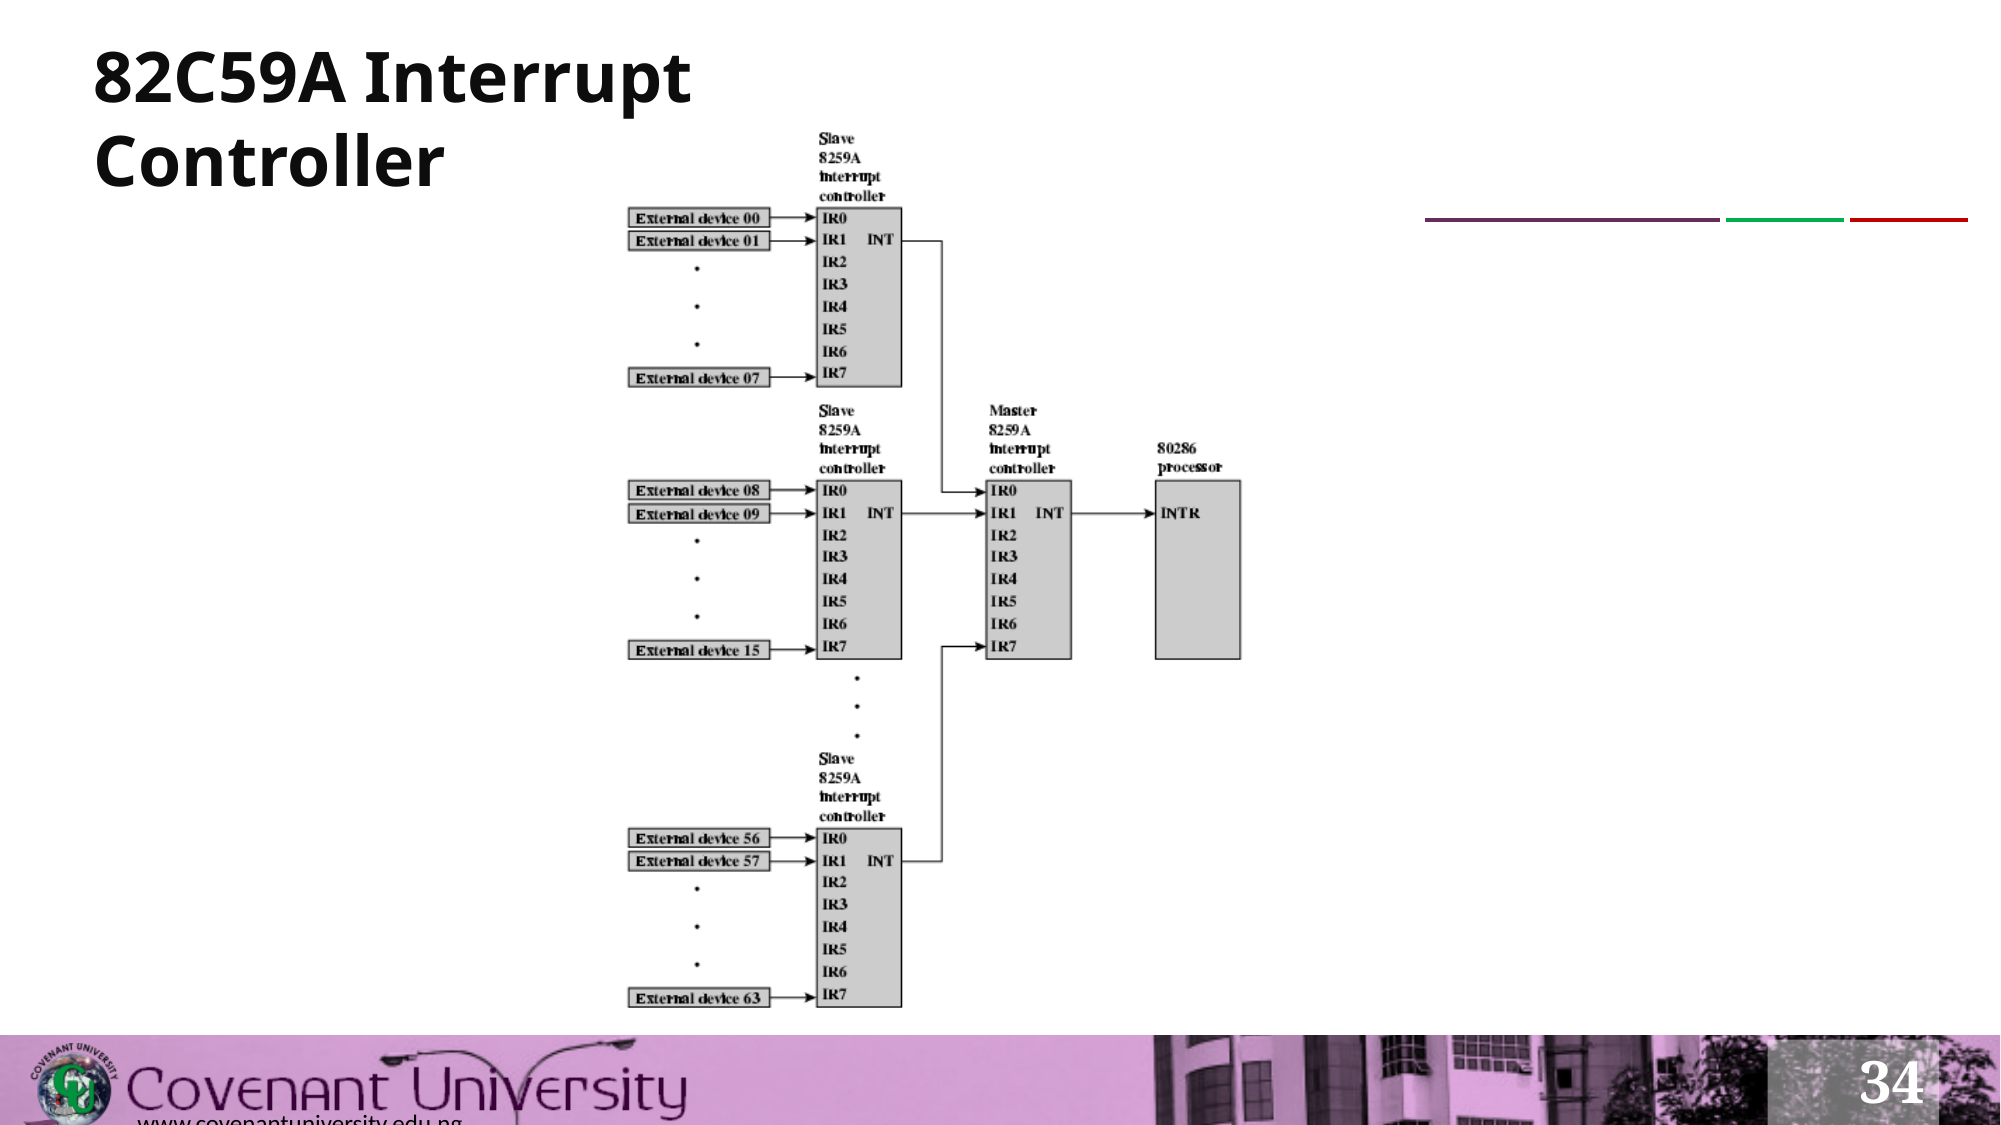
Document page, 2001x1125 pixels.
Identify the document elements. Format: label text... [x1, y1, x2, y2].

picture [23, 1036, 1071, 1125]
picture [622, 127, 1252, 1015]
title 82C59A Interrupt Controller [74, 20, 2000, 213]
